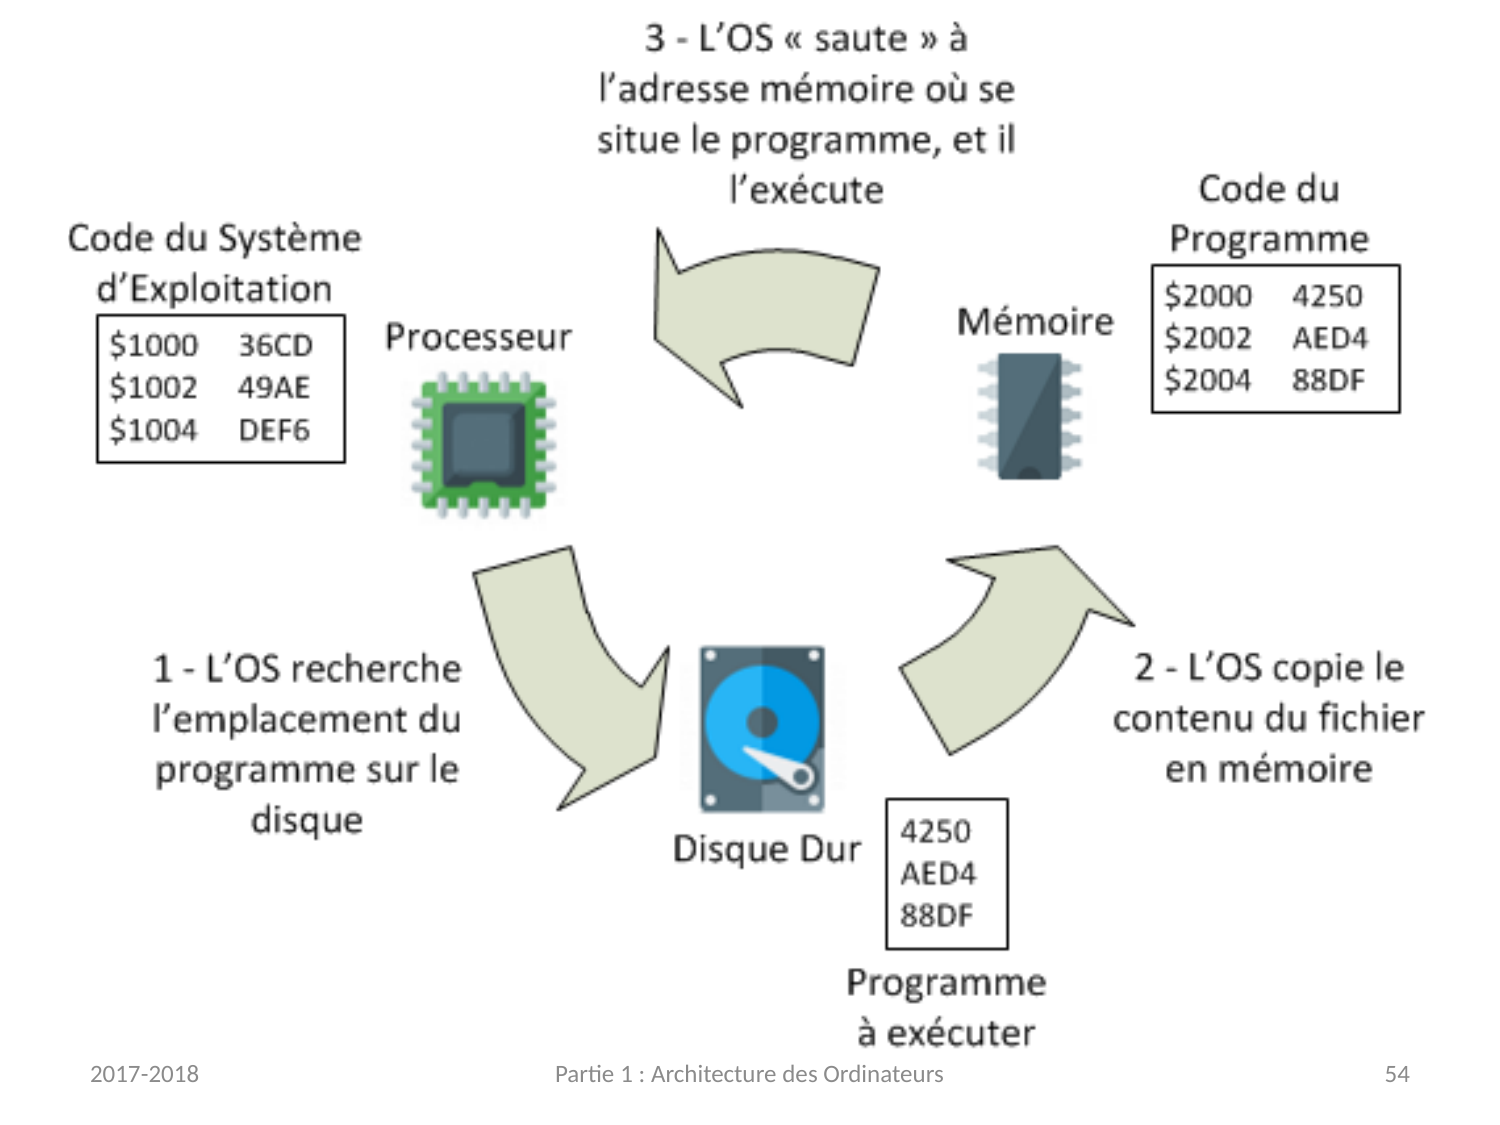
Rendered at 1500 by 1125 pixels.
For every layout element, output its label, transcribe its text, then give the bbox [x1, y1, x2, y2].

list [68, 6, 1436, 1059]
footer Partie 1 : Architecture des Ordinateurs [512, 1065, 988, 1103]
slide_number 2017-2018 [75, 1065, 425, 1103]
slide_number 54 [1074, 1065, 1425, 1103]
